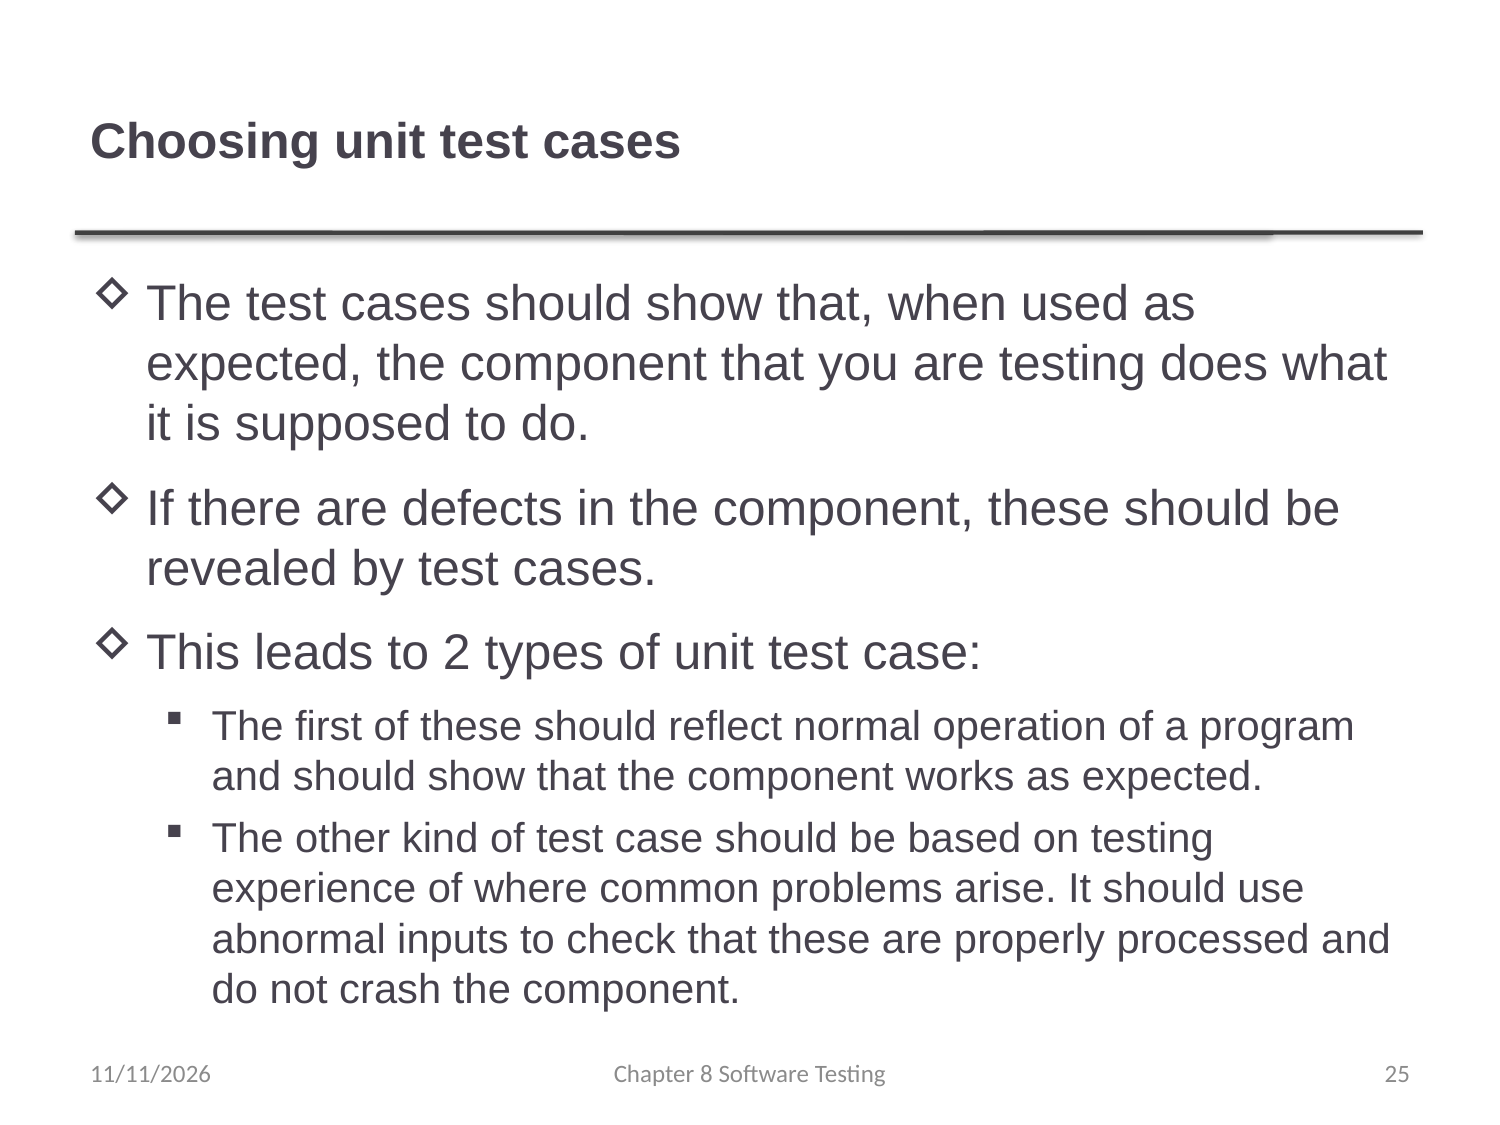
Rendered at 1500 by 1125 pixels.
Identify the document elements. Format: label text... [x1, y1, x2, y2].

title Choosing unit test cases [74, 44, 1272, 233]
footer Chapter 8 Software Testing [512, 1042, 988, 1103]
slide_number 25 [1074, 1042, 1425, 1103]
list The test cases should show that, when used as expected, the component that you are testing does what it is supposed to do. If there are defects in the component, these should be revealed by test cases. This leads to 2 types of unit test case: The first of these should reflect normal operation of a program and should show that the component works as expected. The other kind of test case should be based on testing experience of where common problems arise. It should use abnormal inputs to check that these are properly processed and do not crash the component. [75, 262, 1425, 1005]
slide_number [75, 1042, 425, 1103]
